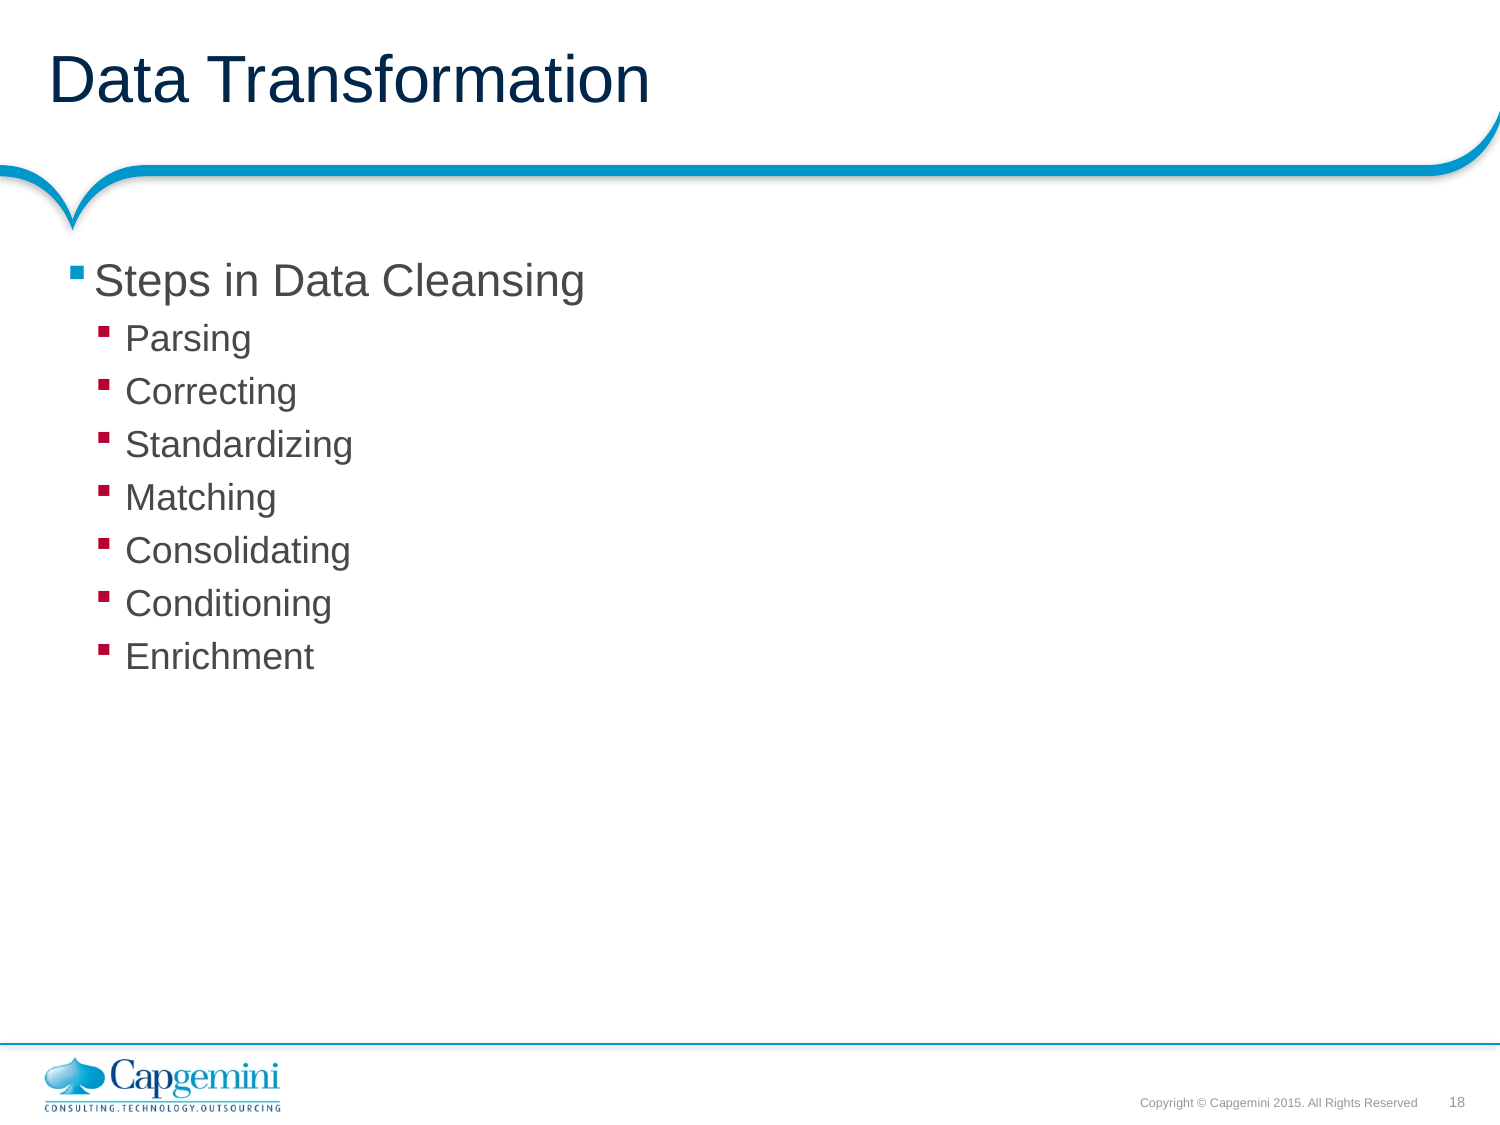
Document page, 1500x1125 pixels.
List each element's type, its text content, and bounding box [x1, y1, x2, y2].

picture [44, 1056, 281, 1113]
list Steps in Data Cleansing Parsing Correcting Standardizing Matching Consolidating Conditioning Enrichment [48, 245, 1500, 1007]
title Data Transformation [0, 0, 1500, 165]
